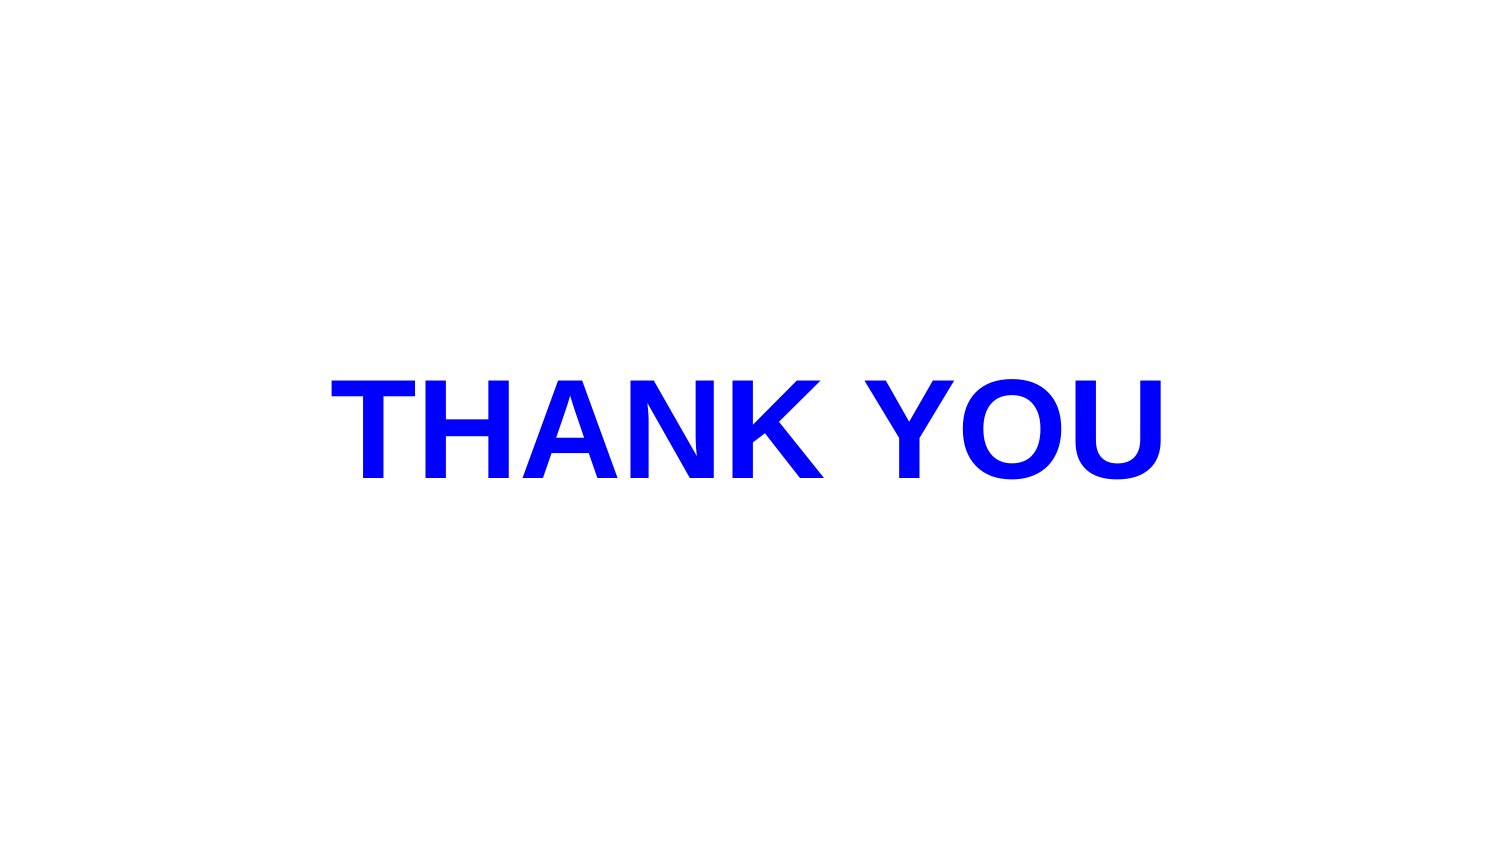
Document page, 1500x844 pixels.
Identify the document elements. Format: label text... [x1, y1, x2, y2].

list THANK YOU [257, 359, 1242, 485]
